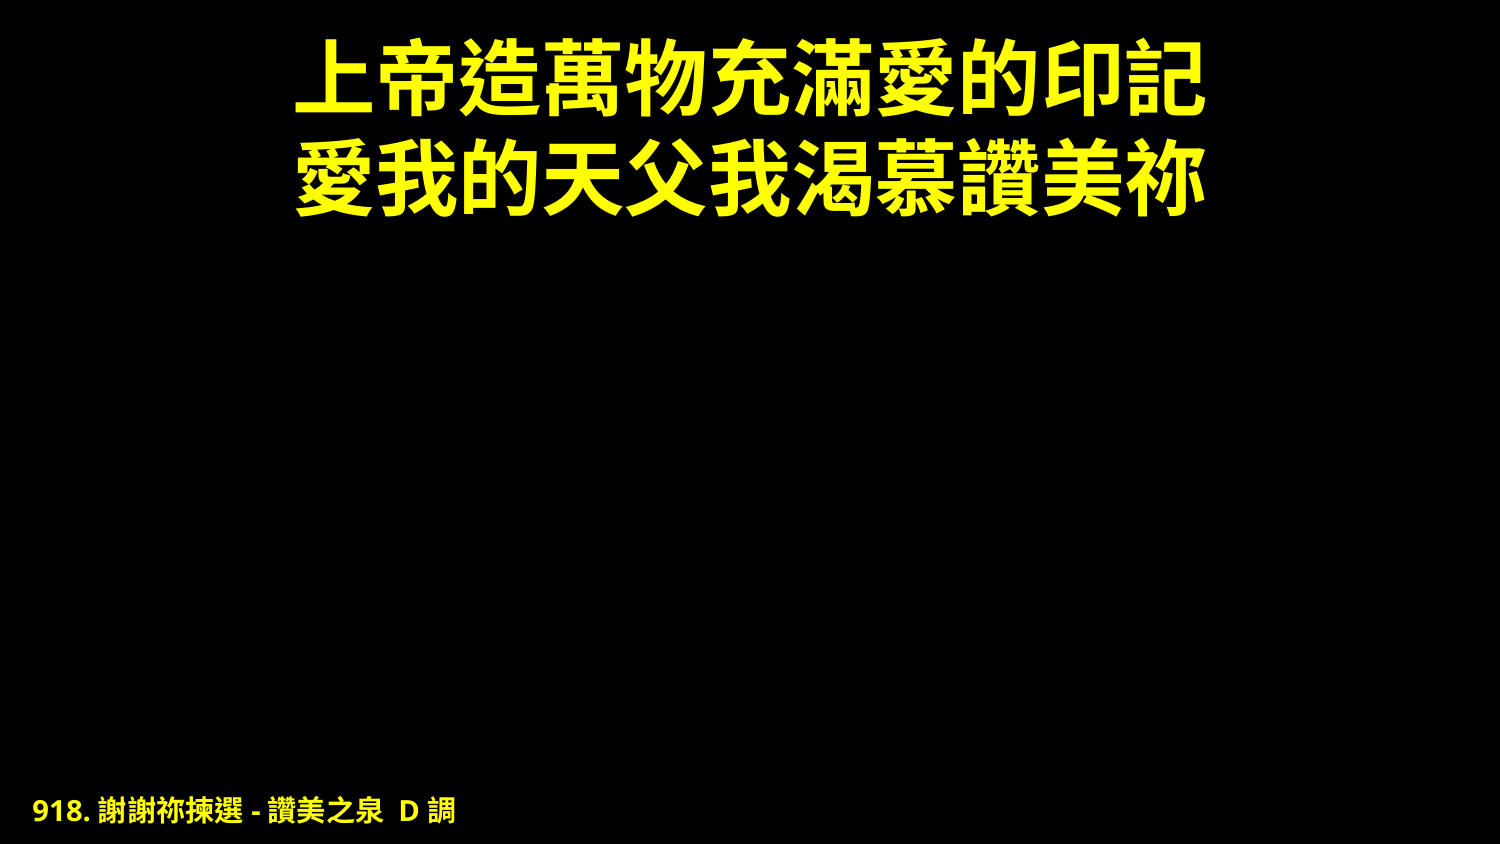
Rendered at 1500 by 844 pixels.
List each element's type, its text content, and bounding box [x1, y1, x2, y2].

text_box 918.謝謝祢揀選-讚美之泉 D調 [17, 784, 774, 835]
title 上帝造萬物充滿愛的印記 愛我的天父我渴慕讚美祢 [0, 55, 1500, 197]
